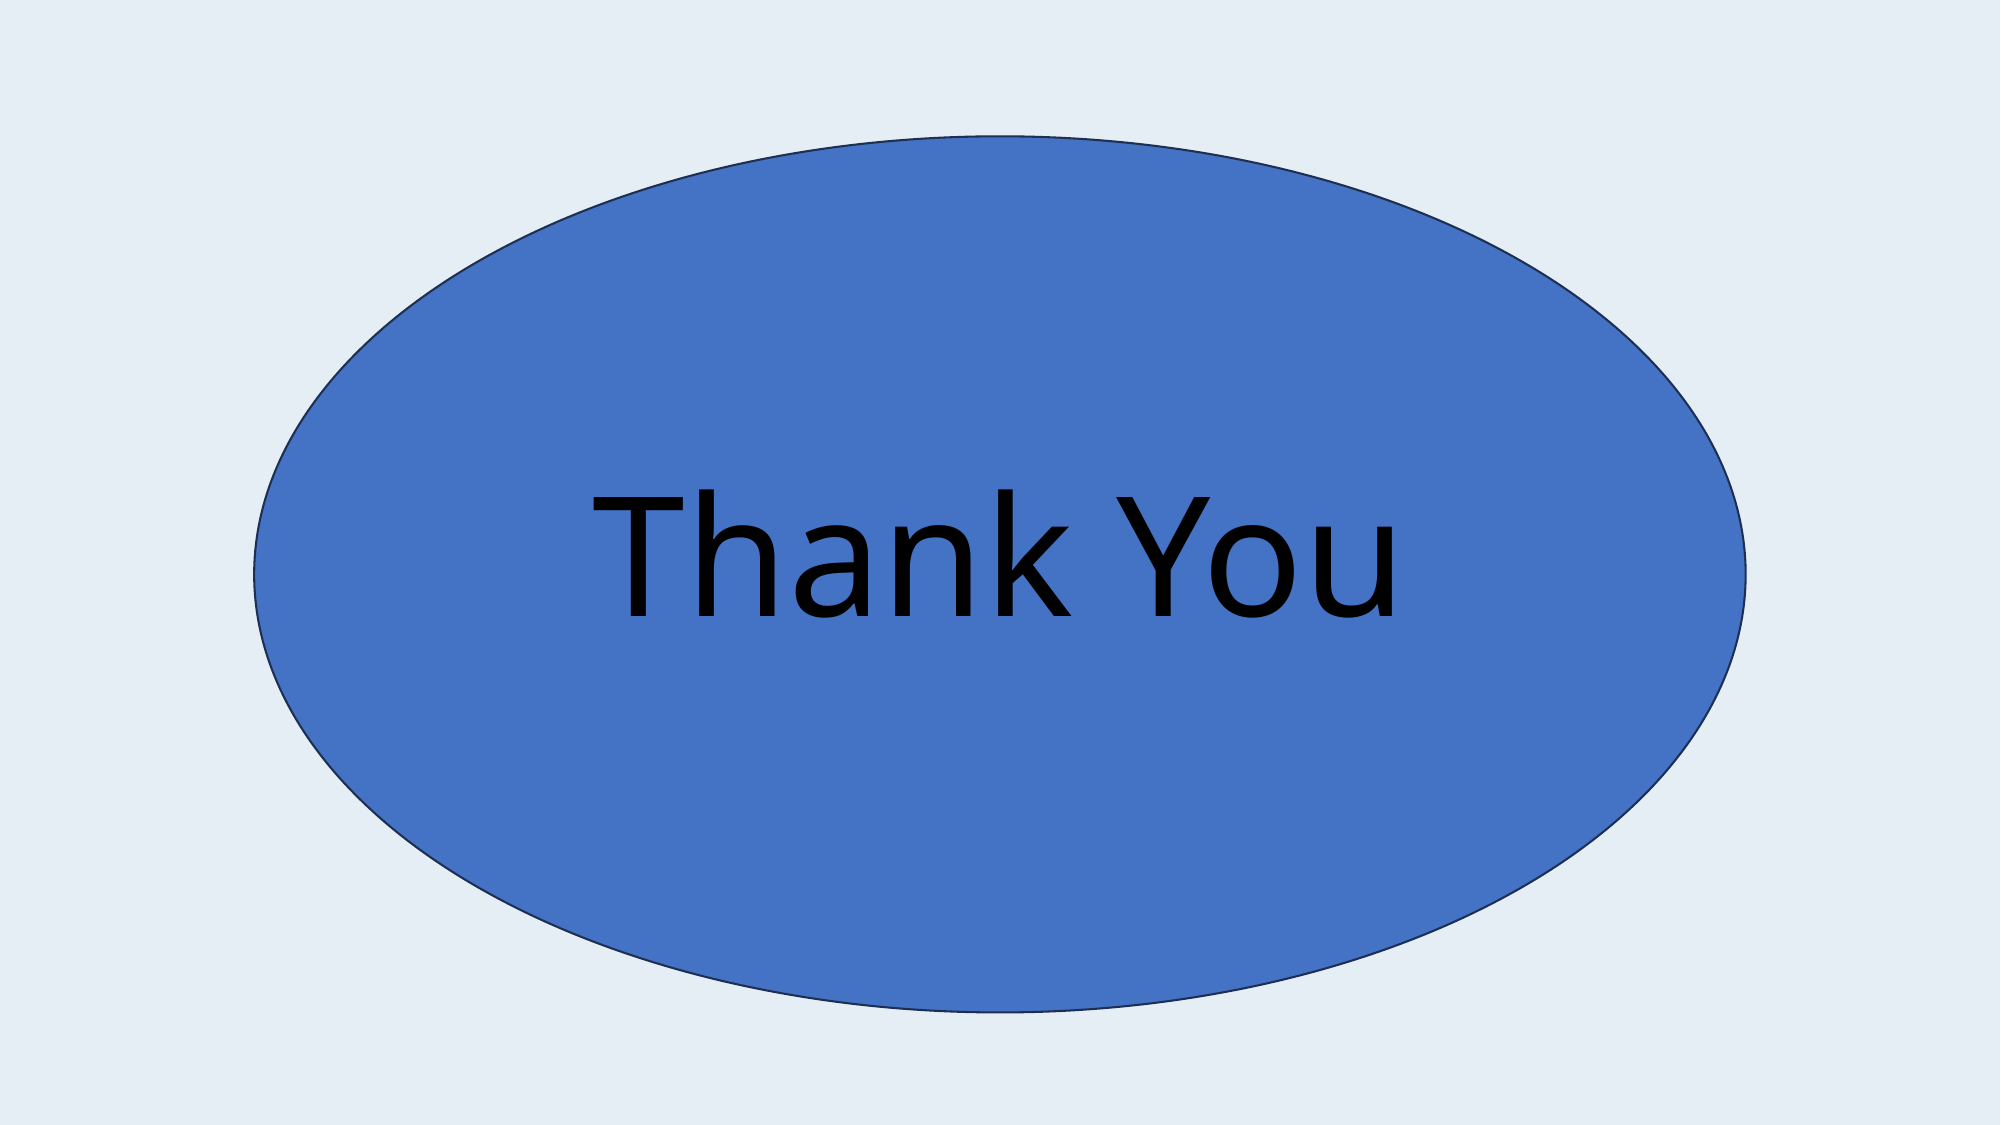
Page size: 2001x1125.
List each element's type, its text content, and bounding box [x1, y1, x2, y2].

text_box Thank You [426, 236, 1574, 889]
text_box [254, 294, 426, 855]
text_box [481, 889, 1519, 1013]
text_box [526, 136, 1474, 236]
text_box [1574, 294, 1746, 854]
